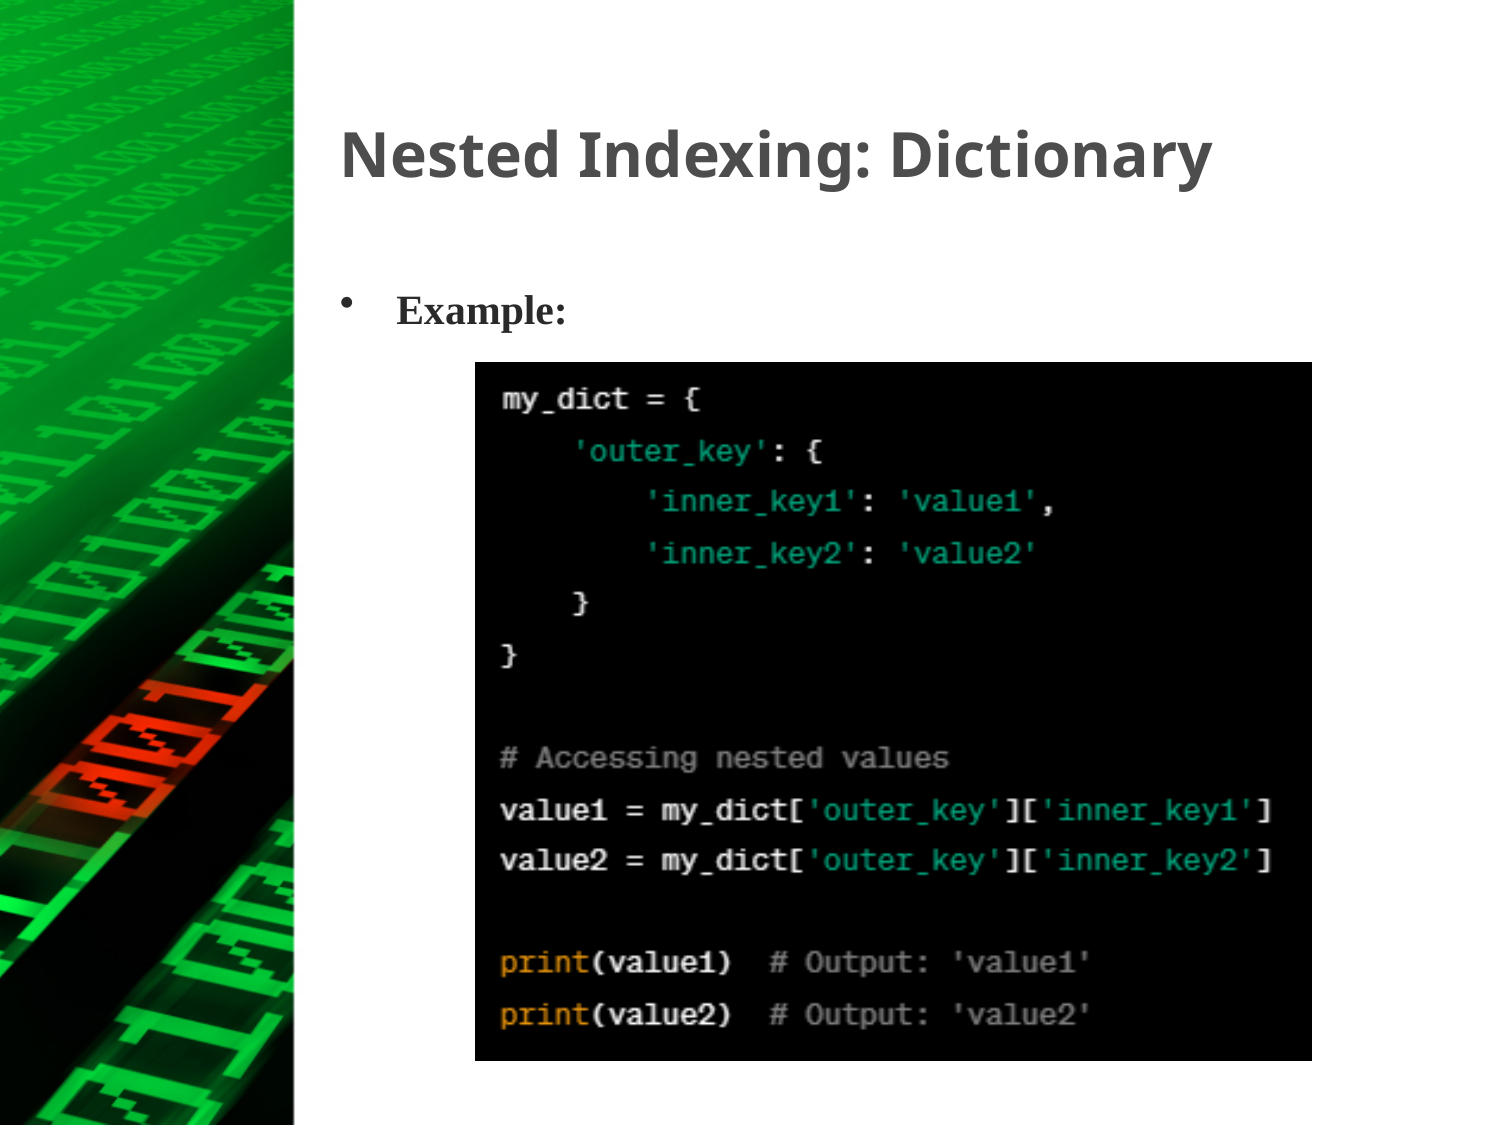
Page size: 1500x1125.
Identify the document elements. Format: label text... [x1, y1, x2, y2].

picture [0, 0, 1500, 1125]
list Example: [324, 249, 1463, 1088]
title Nested Indexing: Dictionary [324, 93, 1463, 212]
